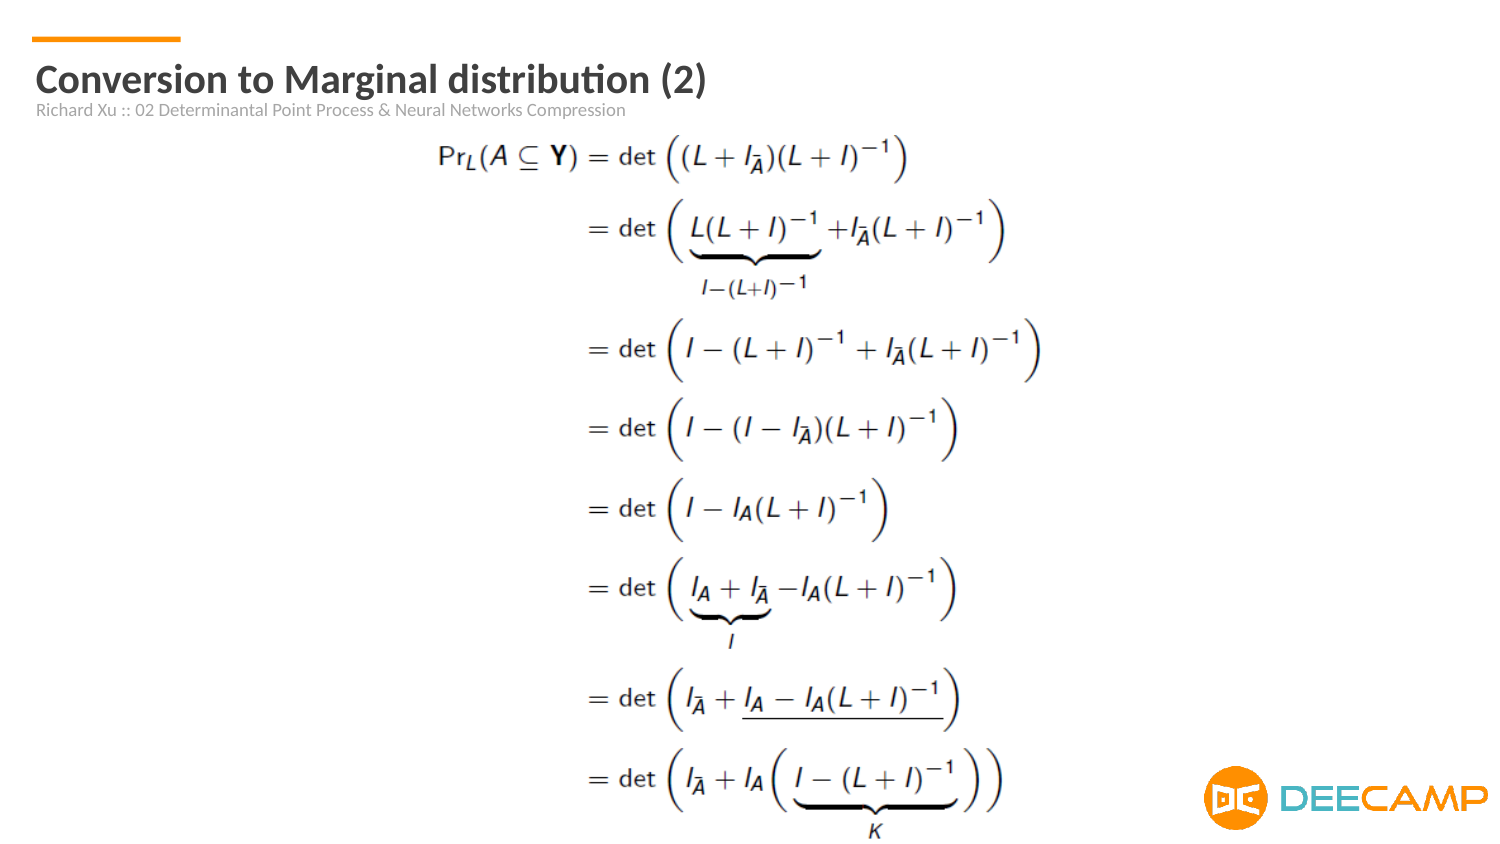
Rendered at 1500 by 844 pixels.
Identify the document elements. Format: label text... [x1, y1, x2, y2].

picture [436, 135, 1054, 844]
text_box Conversion to Marginal distribution (2) [21, 44, 1170, 110]
picture [1204, 766, 1488, 830]
text_box Richard Xu :: 02 Determinantal Point Process & Neural Networks Compression [21, 90, 650, 151]
